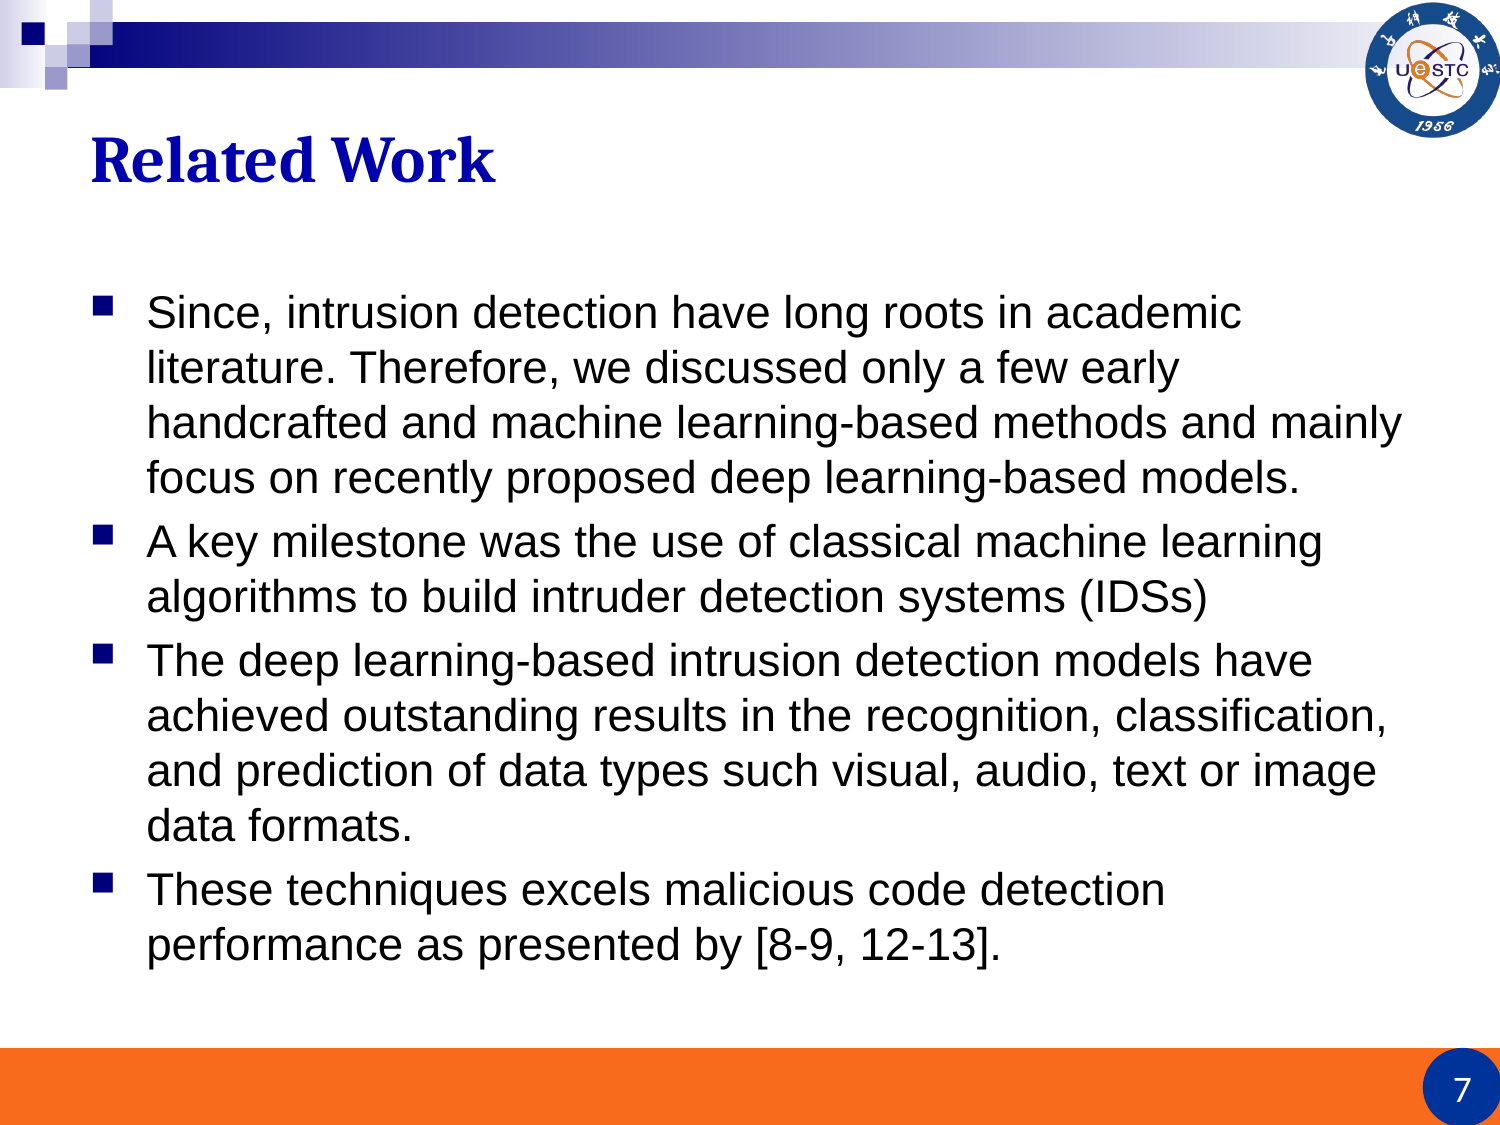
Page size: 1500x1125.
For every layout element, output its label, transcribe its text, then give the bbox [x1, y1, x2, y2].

list Since, intrusion detection have long roots in academic literature. Therefore, we discussed only a few early handcrafted and machine learning-based methods and mainly focus on recently proposed deep learning-based models. A key milestone was the use of classical machine learning algorithms to build intruder detection systems (IDSs) The deep learning-based intrusion detection models have achieved outstanding results in the recognition, classiﬁcation, and prediction of data types such visual, audio, text or image data formats. These techniques excels malicious code detection performance as presented by [8-9, 12-13]. [74, 274, 1426, 1038]
title Related Work [74, 74, 1426, 238]
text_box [0, 1049, 1500, 1125]
picture [1362, 2, 1500, 139]
